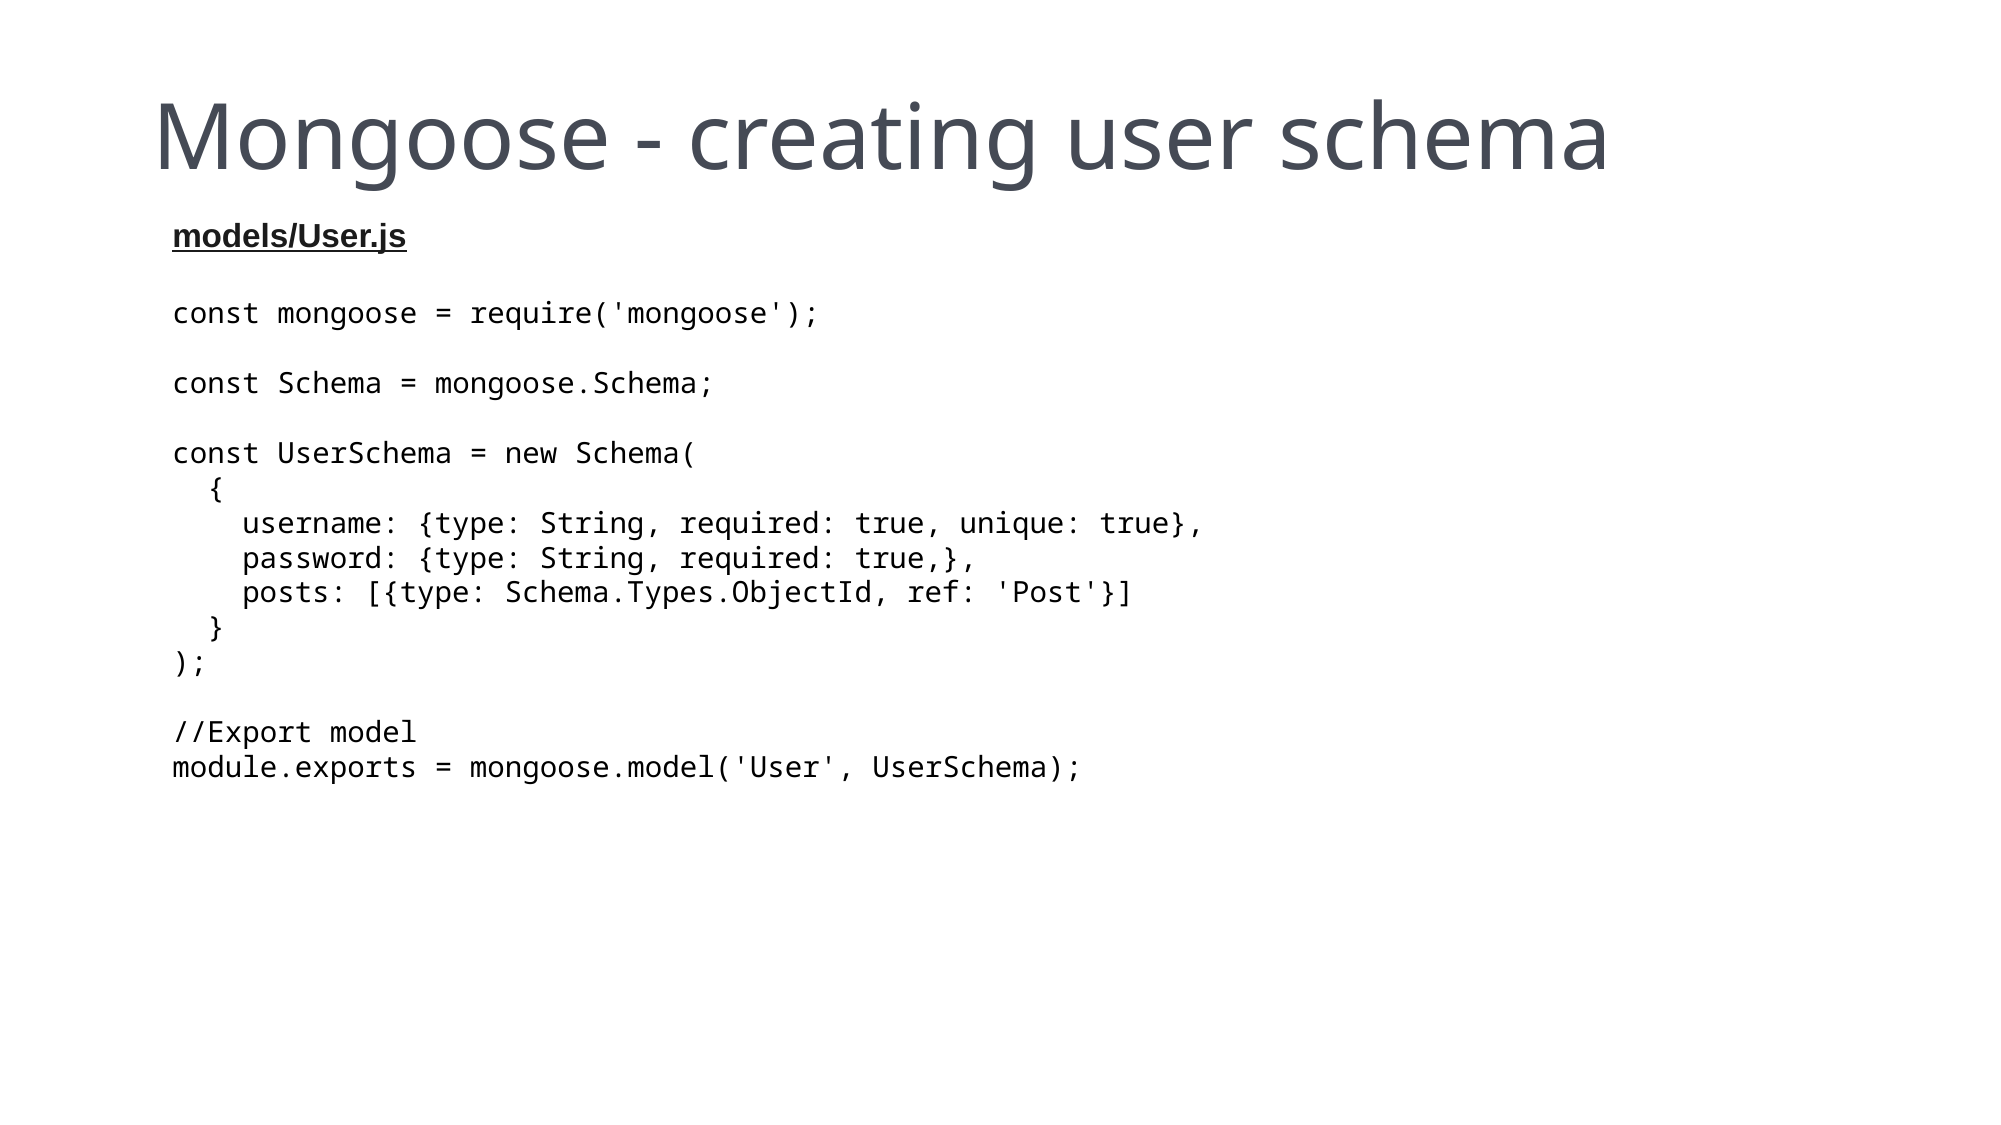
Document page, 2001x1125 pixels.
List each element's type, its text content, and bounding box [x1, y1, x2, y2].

title Mongoose - creating user schema [137, 59, 1863, 219]
text_box models/User.js const mongoose = require('mongoose'); const Schema = mongoose.Schema; const UserSchema = new Schema( { username: {type: String, required: true, unique: true}, password: {type: String, required: true,}, posts: [{type: Schema.Types.ObjectId, ref: 'Post'}] } ); //Export model module.exports = mongoose.model('User', UserSchema); [157, 206, 1917, 861]
